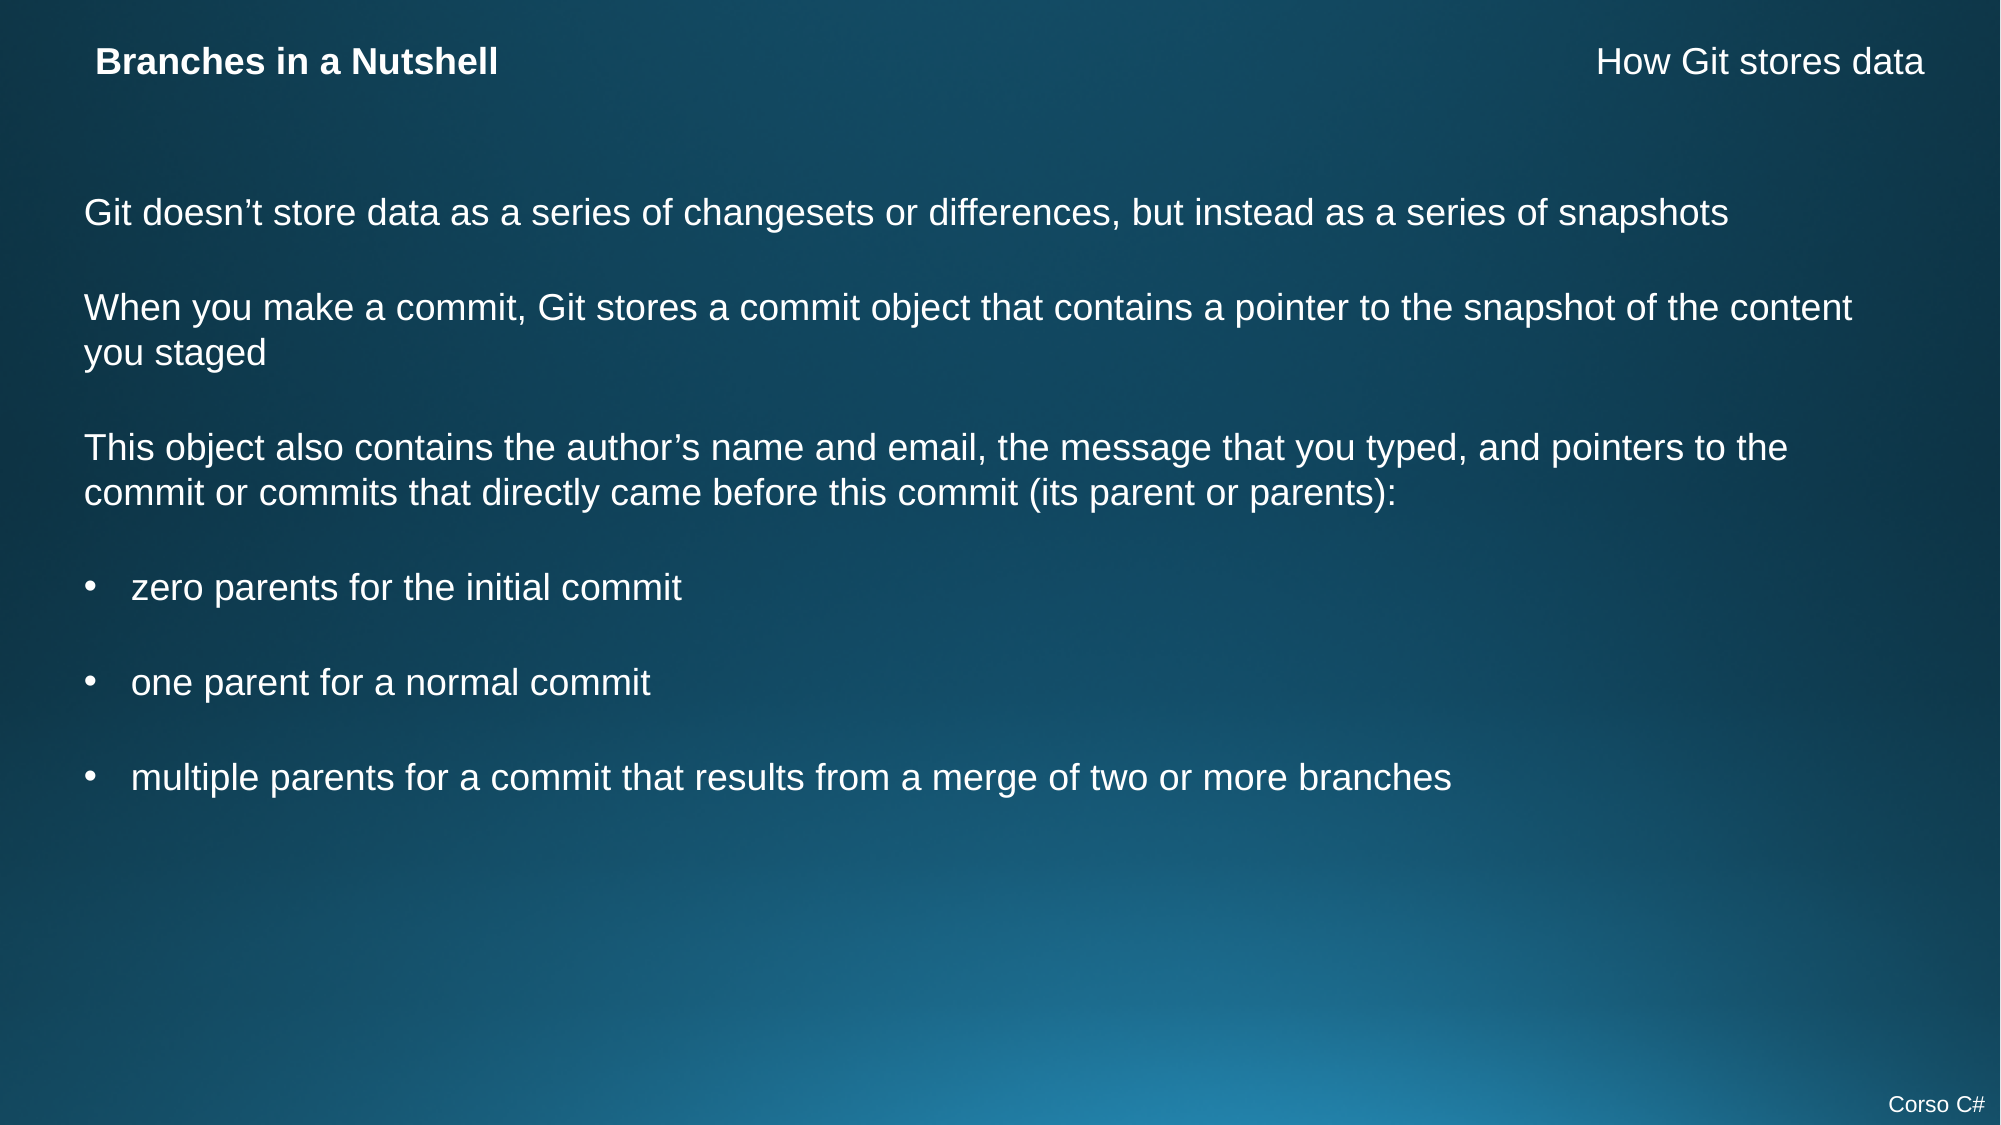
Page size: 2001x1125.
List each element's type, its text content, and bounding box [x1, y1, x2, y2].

text_box Corso C# [0, 1082, 2000, 1125]
text_box Git doesn’t store data as a series of changesets or differences, but instead as a series of snapshots When you make a commit, Git stores a commit object that contains a pointer to the snapshot of the content you staged This object also contains the author’s name and email, the message that you typed, and pointers to the commit or commits that directly came before this commit (its parent or parents): zero parents for the initial commit one parent for a normal commit multiple parents for a commit that results from a merge of two or more branches [69, 180, 1931, 806]
text_box How Git stores data [1434, 29, 1940, 89]
text_box Branches in a Nutshell [80, 29, 515, 89]
picture [0, 0, 2001, 1125]
